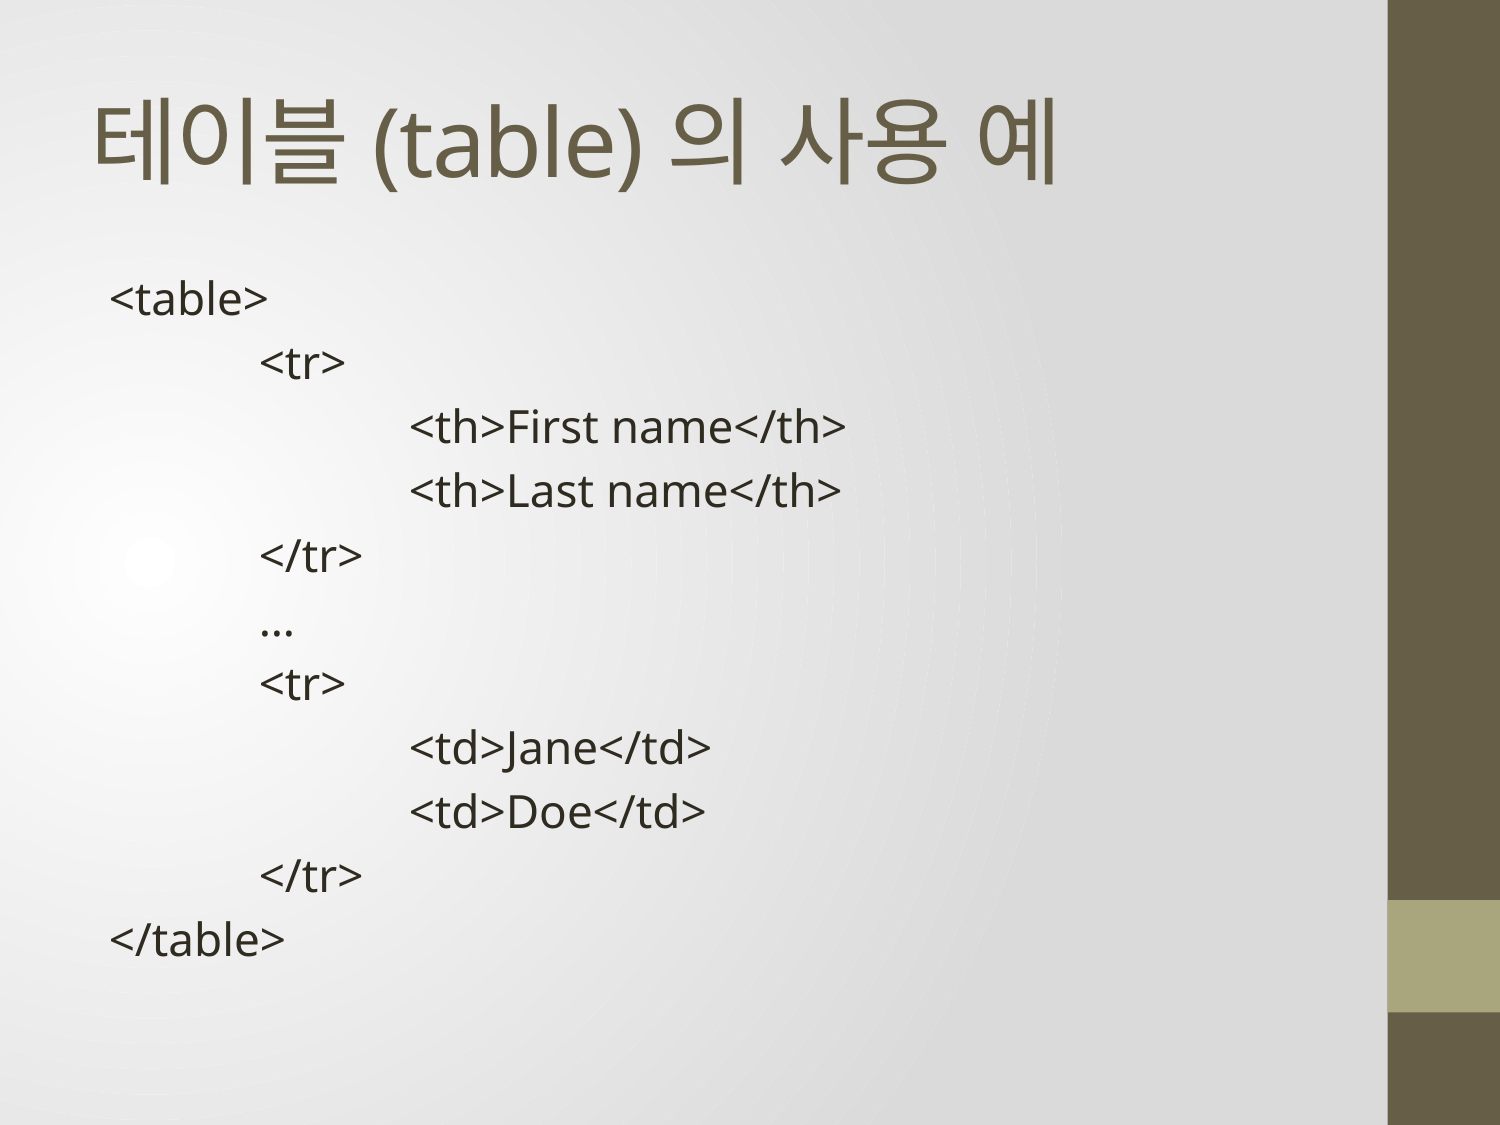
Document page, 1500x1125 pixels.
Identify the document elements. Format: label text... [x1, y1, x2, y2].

list <table> <tr> <th>First name</th> <th>Last name</th> </tr> … <tr> <td>Jane</td> <td>Doe</td> </tr> </table> [75, 262, 1325, 1050]
title 테이블(table)의 사용 예 [75, 45, 1325, 233]
